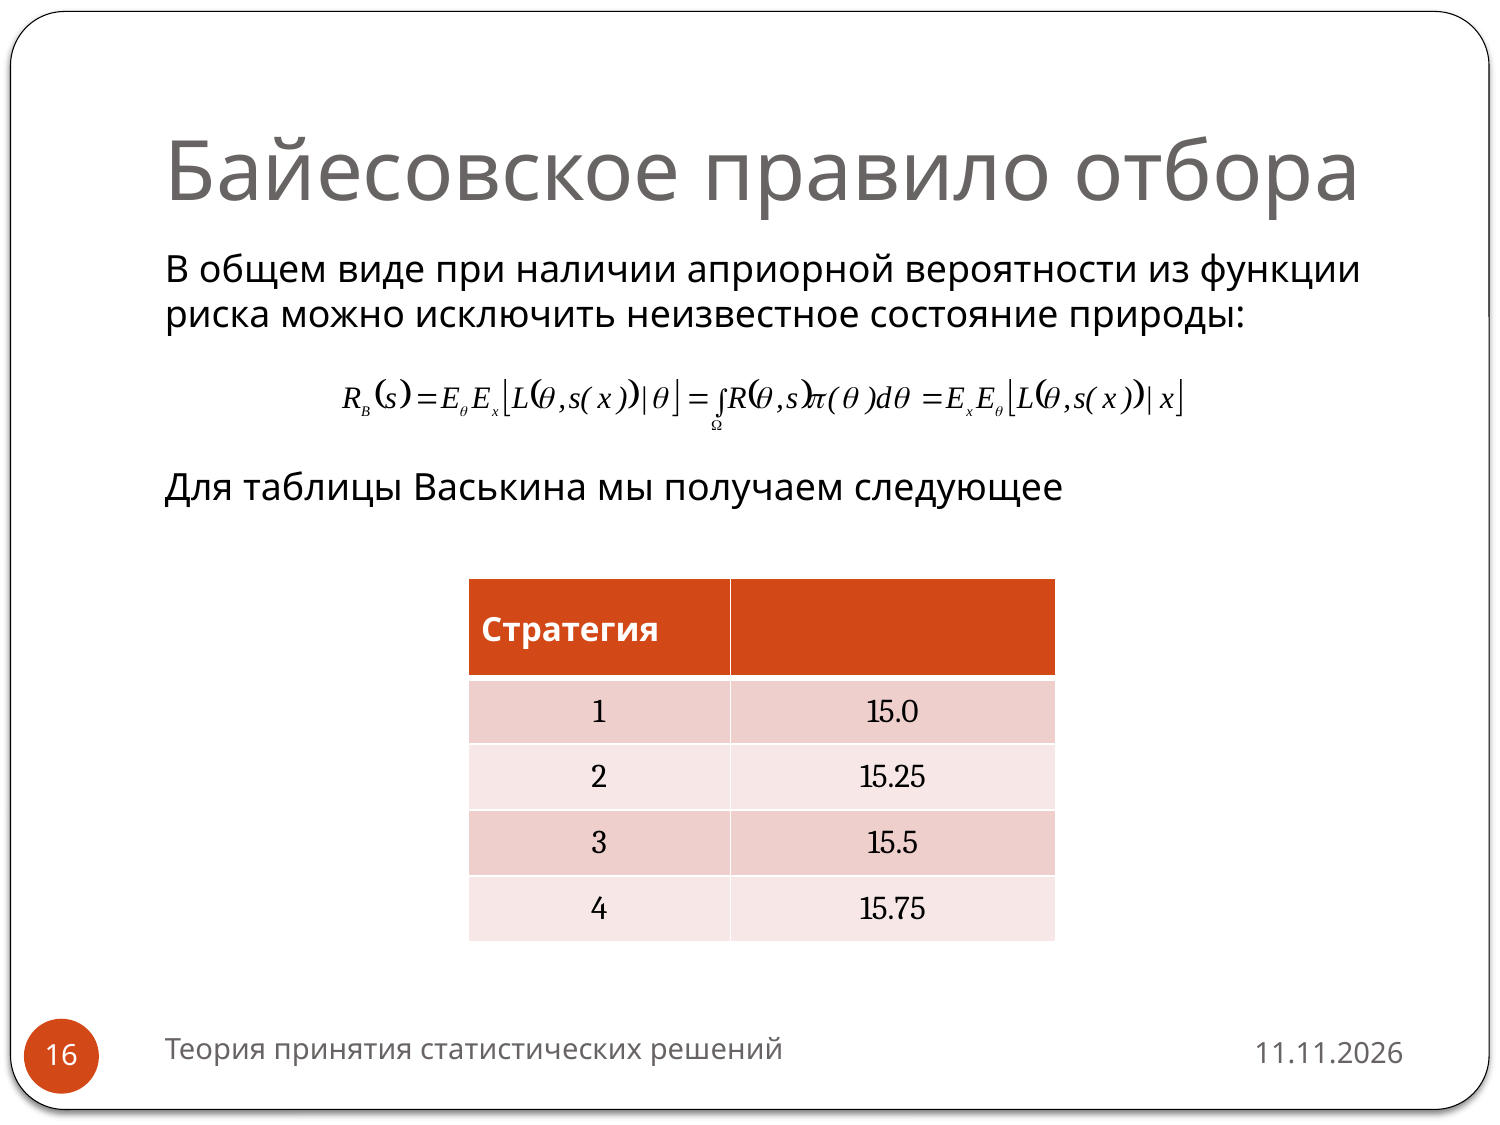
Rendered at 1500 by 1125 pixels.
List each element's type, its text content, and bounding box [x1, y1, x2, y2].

text_box Для таблицы Васькина мы получаем следующее [149, 453, 1425, 578]
footer Теория принятия статистических решений [150, 1012, 800, 1088]
list В общем виде при наличии априорной вероятности из функции риска можно исключить неизвестное состояние природы: [150, 237, 1425, 363]
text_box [337, 378, 1187, 436]
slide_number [1012, 1015, 1419, 1094]
slide_number 16 [23, 1018, 99, 1094]
title Байесовское правило отбора [150, 45, 1425, 233]
